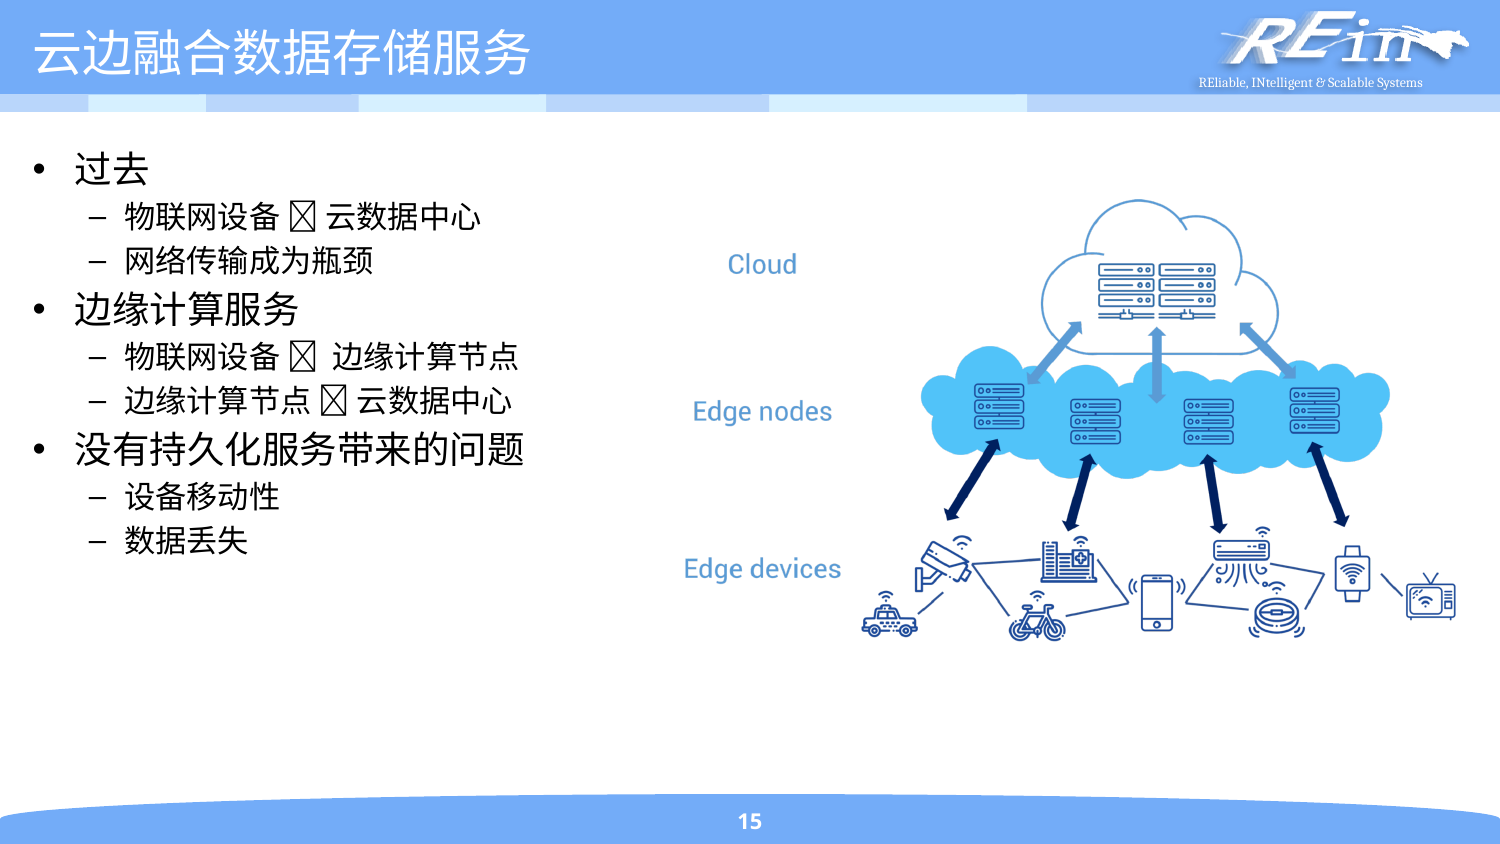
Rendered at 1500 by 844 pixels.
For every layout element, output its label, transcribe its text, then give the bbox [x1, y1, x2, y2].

picture [666, 199, 1459, 645]
list 过去 物联网设备  云数据中心 网络传输成为瓶颈 边缘计算服务 物联网设备  边缘计算节点 边缘计算节点  云数据中心 没有持久化服务带来的问题 设备移动性 数据丢失 [17, 138, 1459, 786]
slide_number 15 [667, 802, 833, 842]
title 云边融合数据存储服务 [17, 17, 1136, 86]
